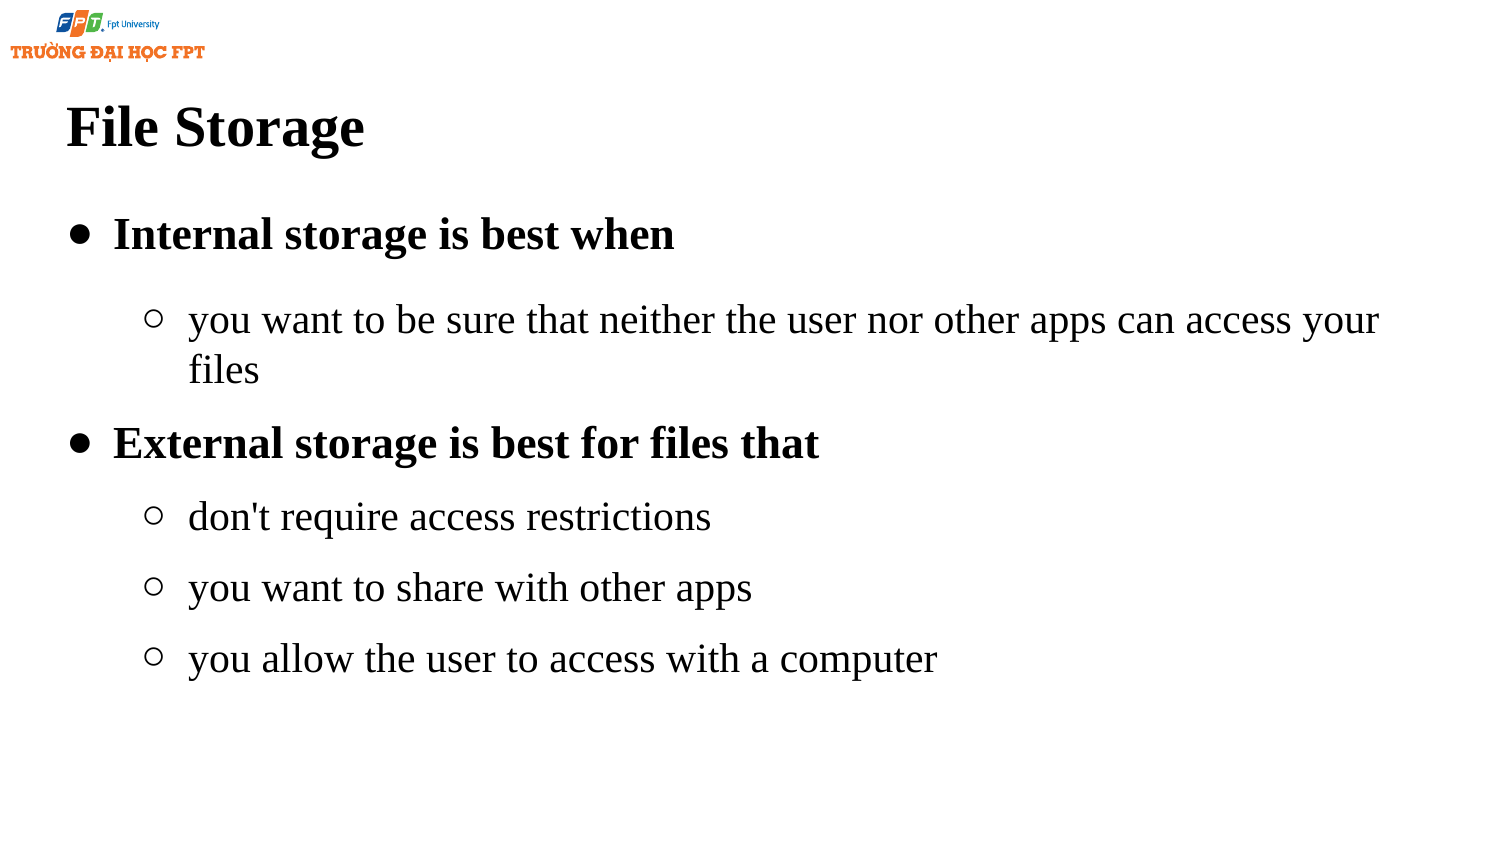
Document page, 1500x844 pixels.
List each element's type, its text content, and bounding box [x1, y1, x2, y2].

list Internal storage is best when you want to be sure that neither the user nor other apps can access your files External storage is best for files that don't require access restrictions you want to share with other apps you allow the user to access with a computer [51, 189, 1449, 750]
title File Storage [51, 72, 1449, 167]
